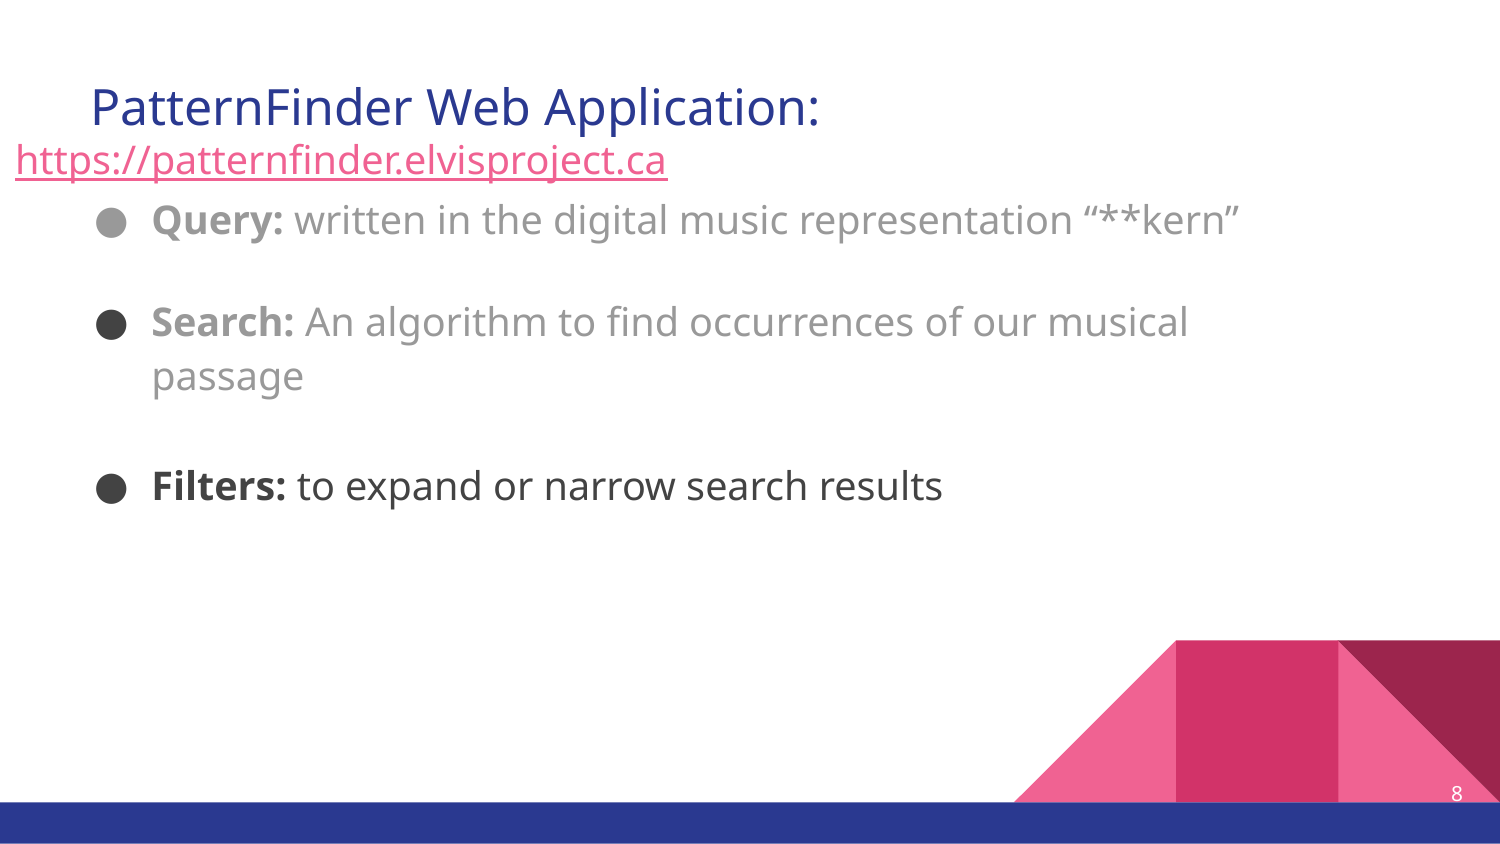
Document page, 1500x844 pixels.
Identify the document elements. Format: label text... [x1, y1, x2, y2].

slide_number ‹#› [1387, 762, 1478, 828]
title PatternFinder Web Application: https://patternfinder.elvisproject.ca [0, 0, 1500, 150]
list Query: written in the digital music representation “**kern” Search: An algorithm to find occurrences of our musical passage Filters: to expand or narrow search results [61, 172, 1323, 603]
